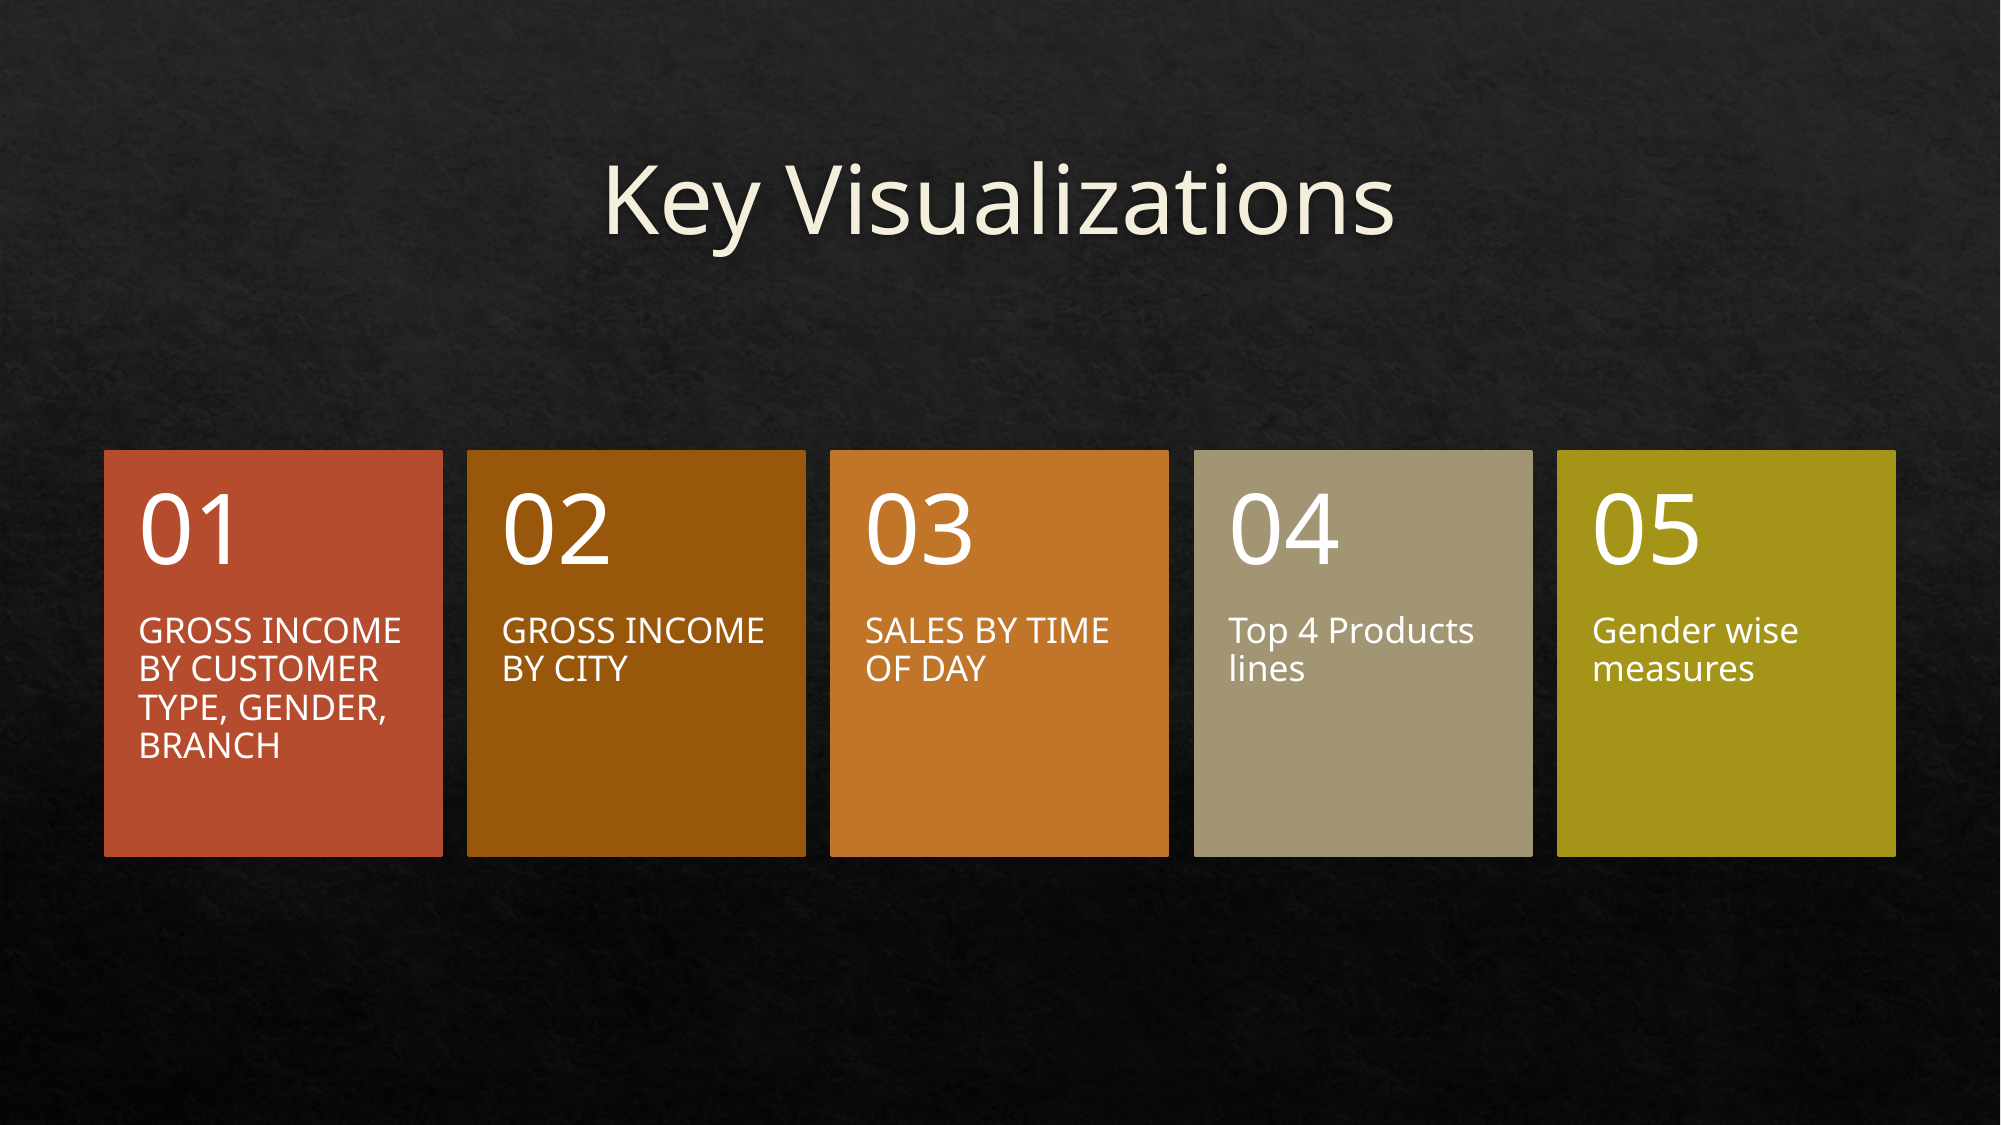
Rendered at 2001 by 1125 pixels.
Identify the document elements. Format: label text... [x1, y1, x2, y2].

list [103, 337, 1897, 969]
title Key Visualizations [149, 99, 1849, 307]
